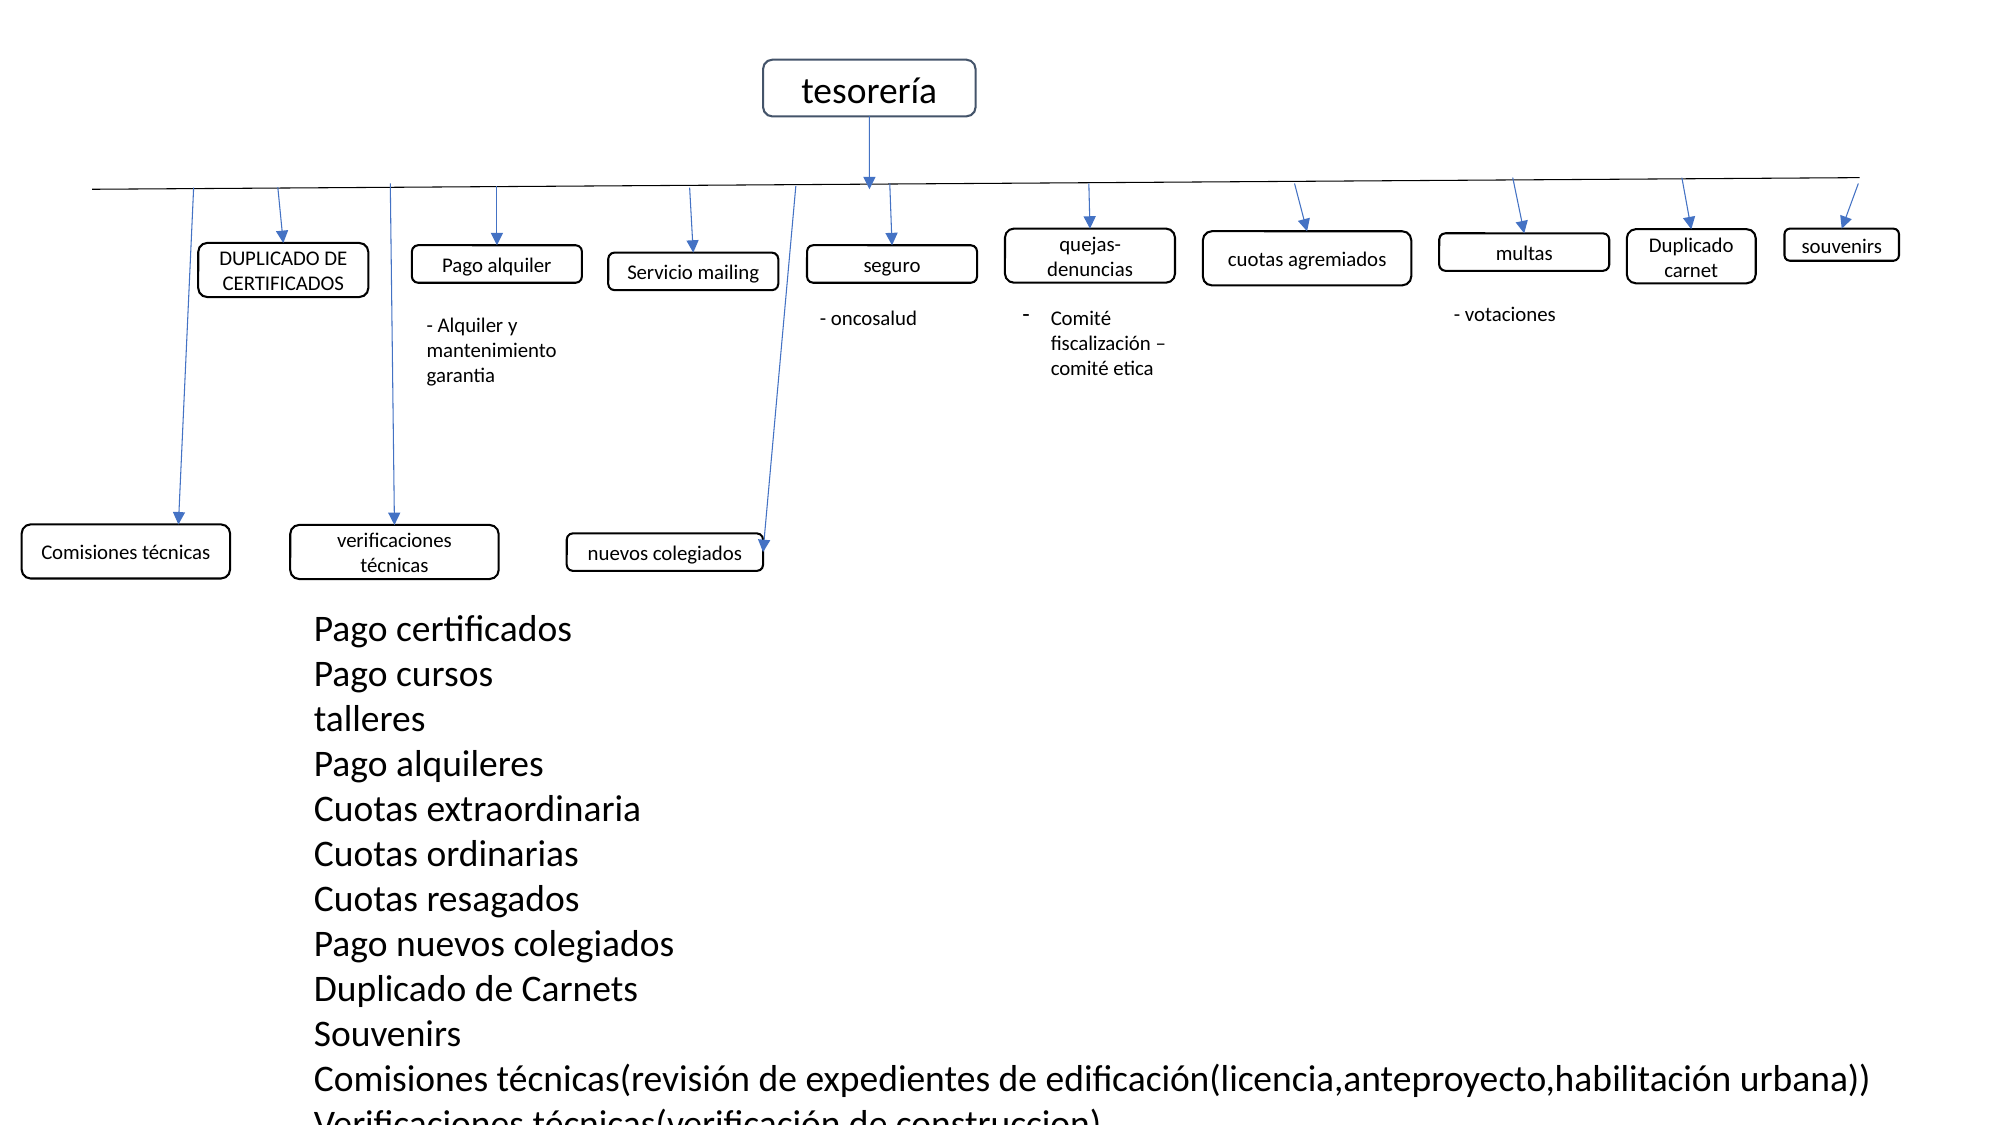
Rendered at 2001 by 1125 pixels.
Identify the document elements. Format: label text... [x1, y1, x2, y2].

text_box Servicio mailing [607, 251, 763, 292]
text_box - votaciones [1439, 292, 1610, 333]
text_box Duplicado carnet [1625, 228, 1757, 285]
text_box tesorería [762, 58, 977, 118]
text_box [1692, 177, 1860, 190]
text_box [1525, 177, 1681, 190]
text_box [763, 186, 796, 553]
text_box verificaciones técnicas [289, 523, 500, 581]
text_box - oncosalud [805, 297, 976, 337]
text_box seguro [805, 244, 979, 284]
text_box Comité fiscalización –comité etica [1007, 297, 1216, 412]
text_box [390, 183, 395, 525]
text_box Comisiones técnicas [20, 523, 232, 580]
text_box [1841, 183, 1859, 229]
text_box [92, 177, 869, 190]
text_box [889, 183, 893, 246]
text_box DUPLICADO DE CERTIFICADOS [197, 241, 370, 299]
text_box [1681, 177, 1692, 230]
text_box multas [1438, 232, 1611, 272]
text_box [870, 177, 1512, 190]
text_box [277, 187, 284, 243]
text_box - Alquiler y mantenimiento garantia [411, 304, 582, 395]
text_box quejas-denuncias [1003, 227, 1177, 284]
text_box souvenirs [1783, 227, 1901, 262]
text_box cuotas agremiados [1201, 230, 1413, 287]
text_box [1294, 183, 1308, 232]
text_box nuevos colegiados [565, 532, 765, 572]
text_box Pago alquiler [410, 244, 583, 284]
text_box Pago certificados Pago cursos talleres Pago alquileres Cuotas extraordinaria Cuotas ordinarias Cuotas resagados Pago nuevos colegiados Duplicado de Carnets Souvenirs Comisiones técnicas(revisión de expedientes de edificación(licencia,anteproyecto,habilitación urbana)) Verificaciones técnicas(verificación de construccion) Caja chica [299, 596, 1925, 1125]
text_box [178, 187, 194, 525]
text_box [1512, 177, 1525, 234]
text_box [689, 187, 694, 253]
